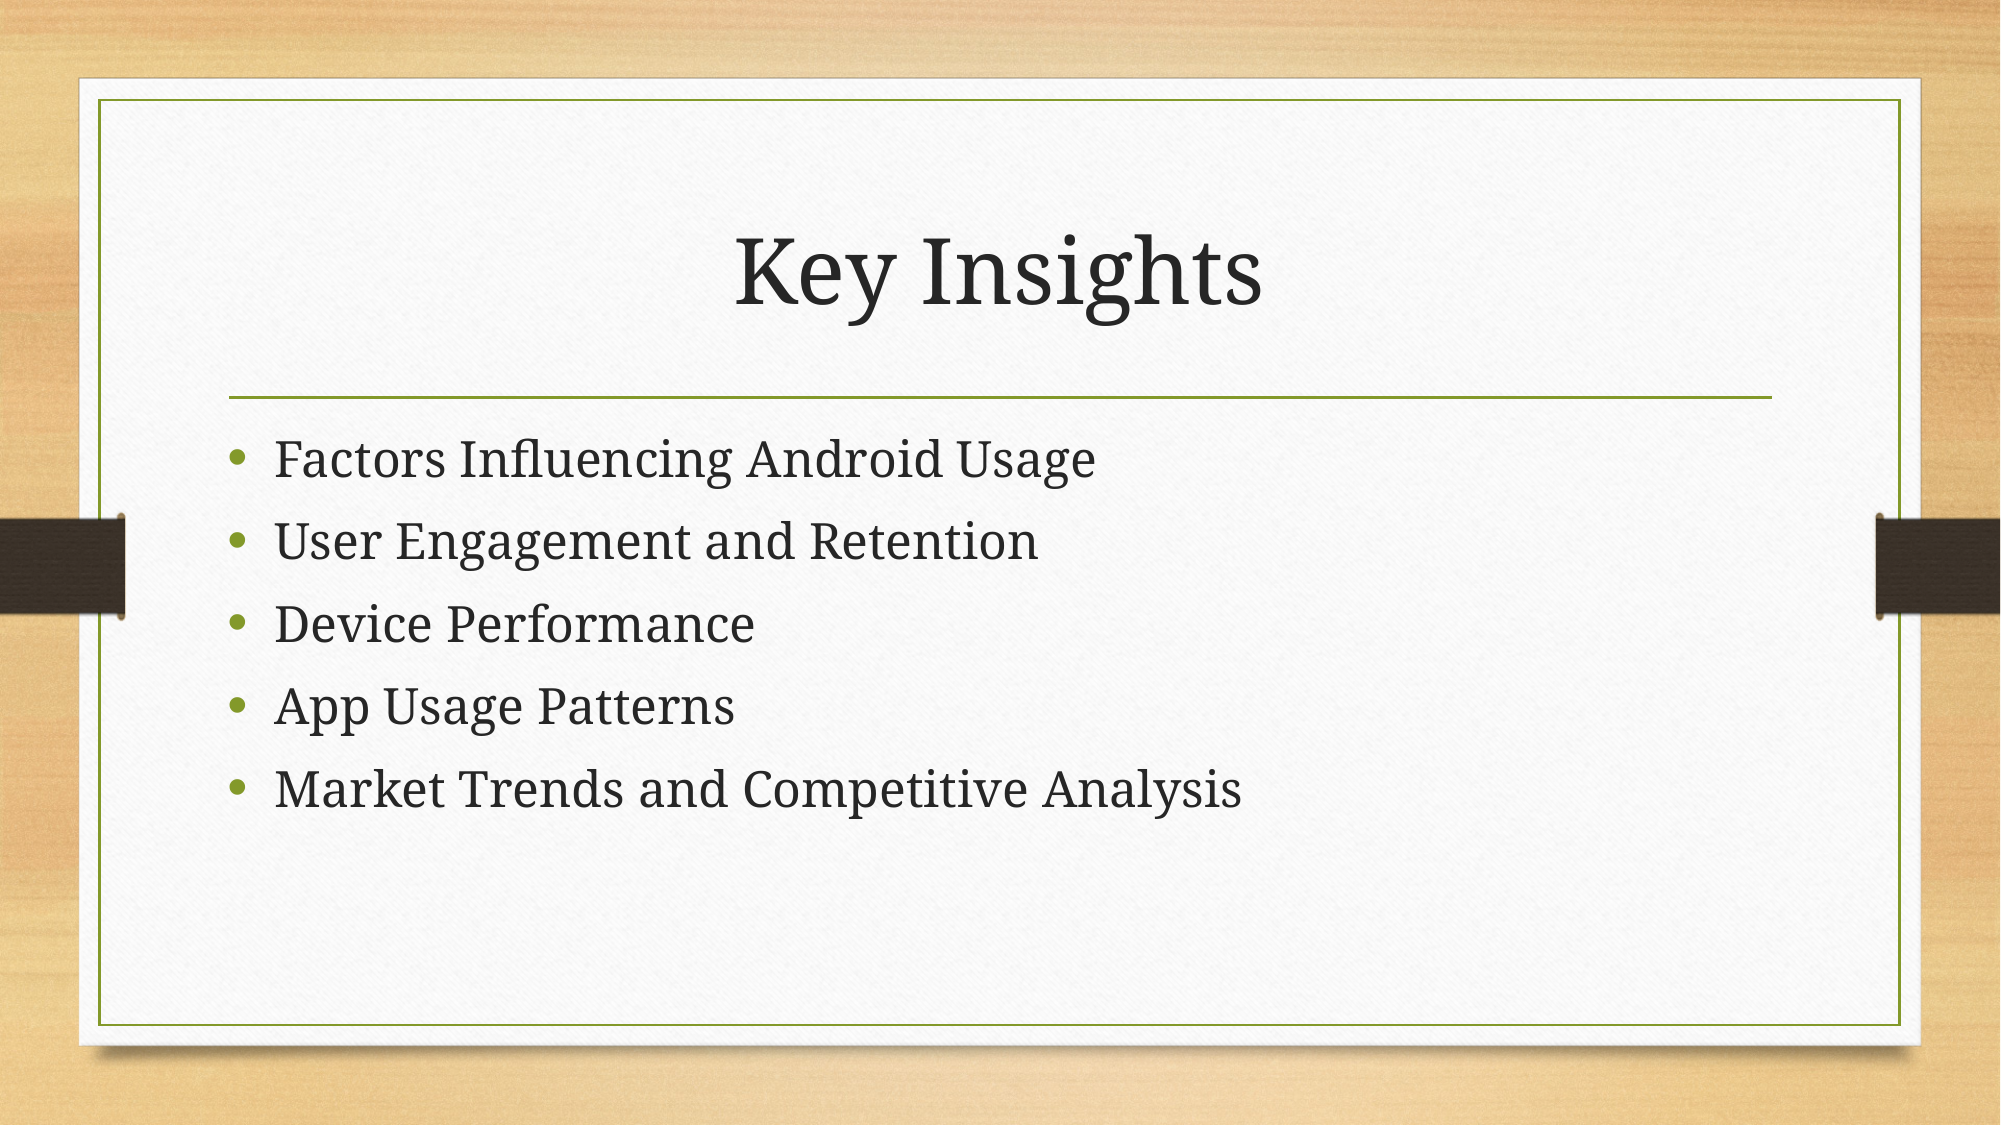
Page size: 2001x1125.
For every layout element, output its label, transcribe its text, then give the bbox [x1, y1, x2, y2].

picture [0, 0, 2001, 1125]
title Key Insights [212, 161, 1788, 375]
list Factors Influencing Android Usage User Engagement and Retention Device Performance App Usage Patterns Market Trends and Competitive Analysis [212, 419, 1788, 964]
